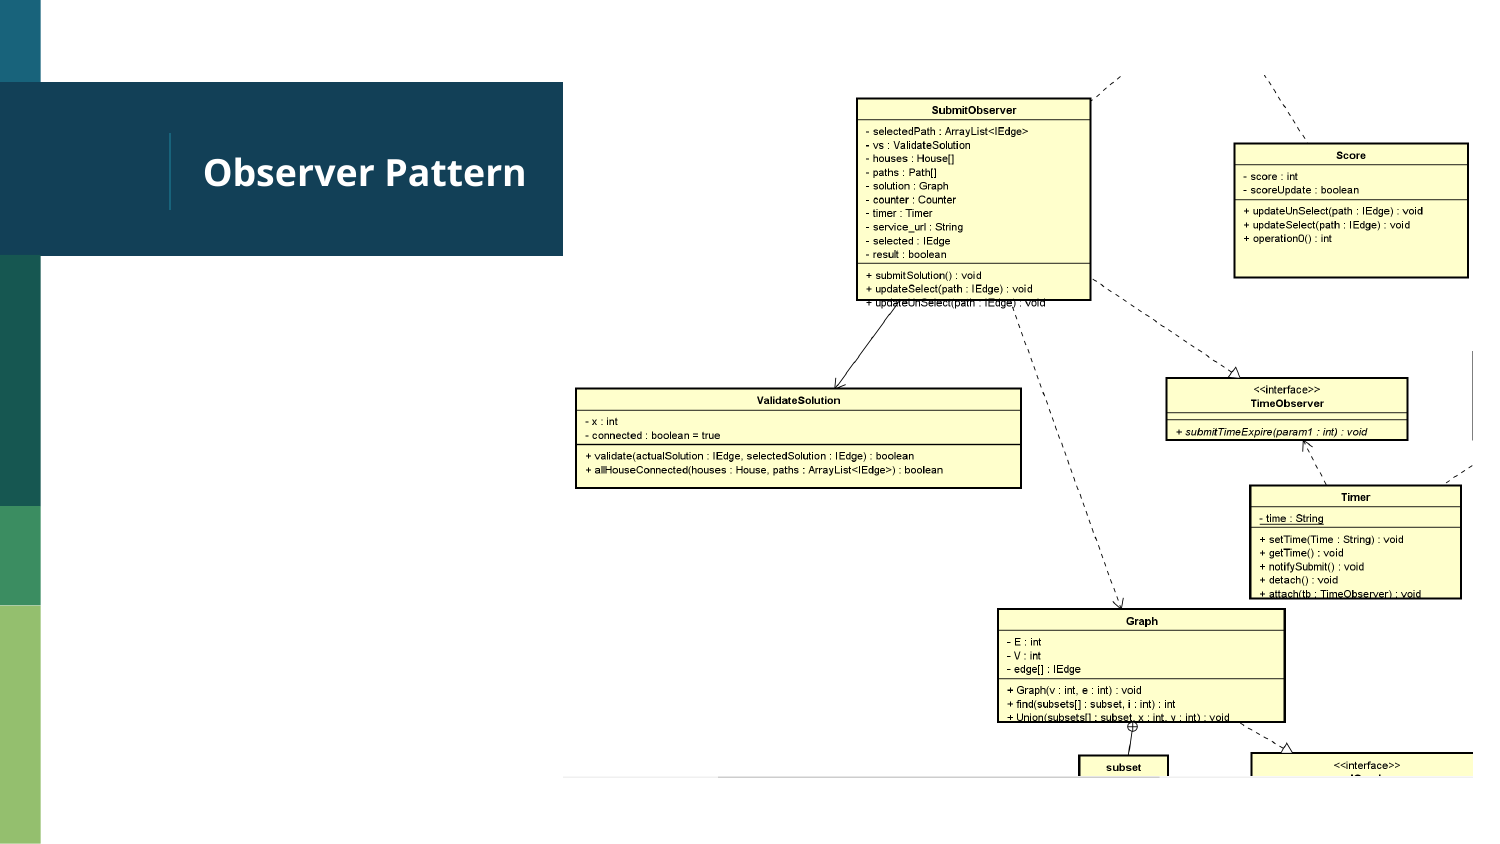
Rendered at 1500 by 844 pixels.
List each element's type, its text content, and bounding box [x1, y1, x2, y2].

picture [563, 75, 1473, 779]
title Observer Pattern [187, 87, 558, 256]
